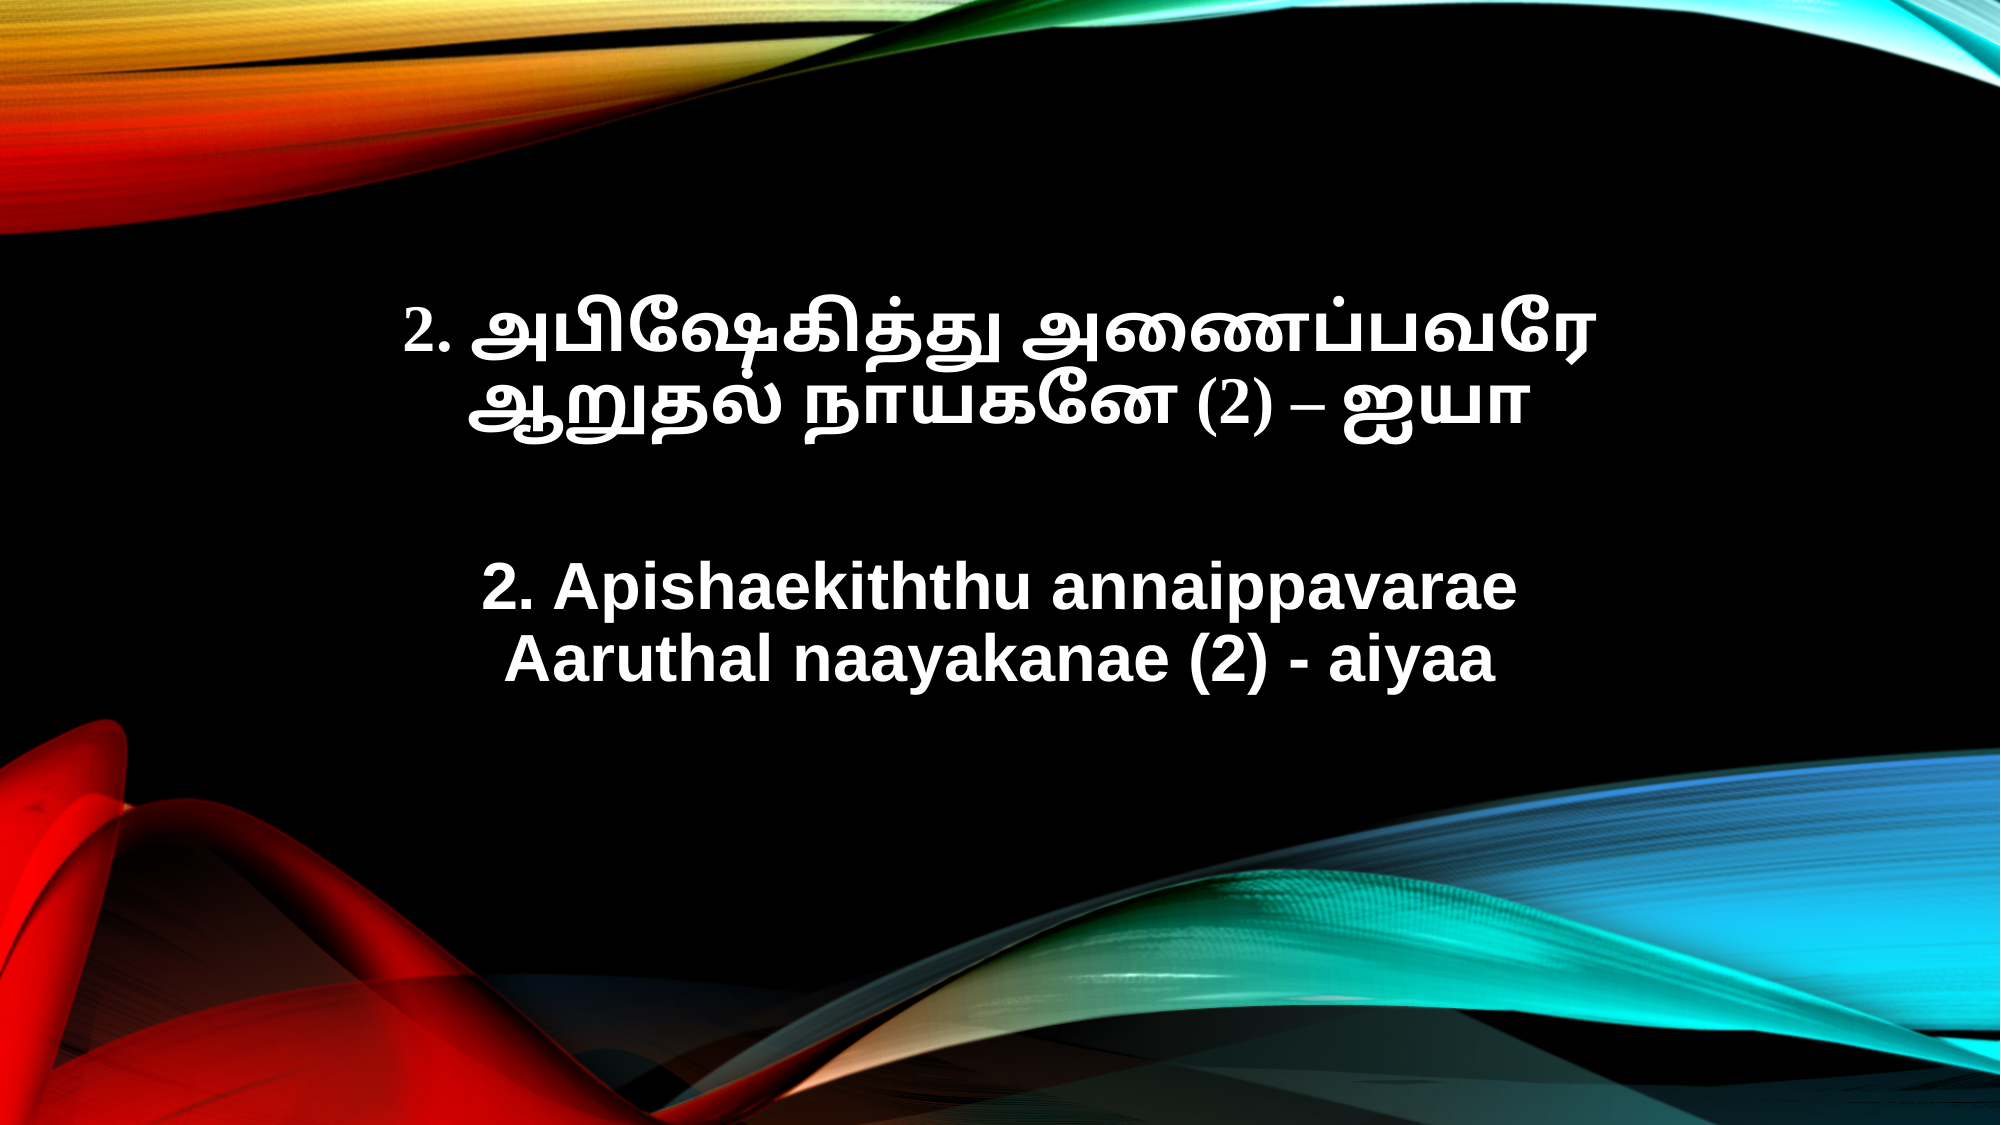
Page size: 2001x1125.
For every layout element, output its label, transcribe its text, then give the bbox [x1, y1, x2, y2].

subtitle 2. அபிஷேகித்து அணைப்பவரே ஆறுதல் நாயகனே (2) – ஐயா 2. Apishaekiththu annaippavarae Aaruthal naayakanae (2) - aiyaa [0, 0, 2000, 1125]
